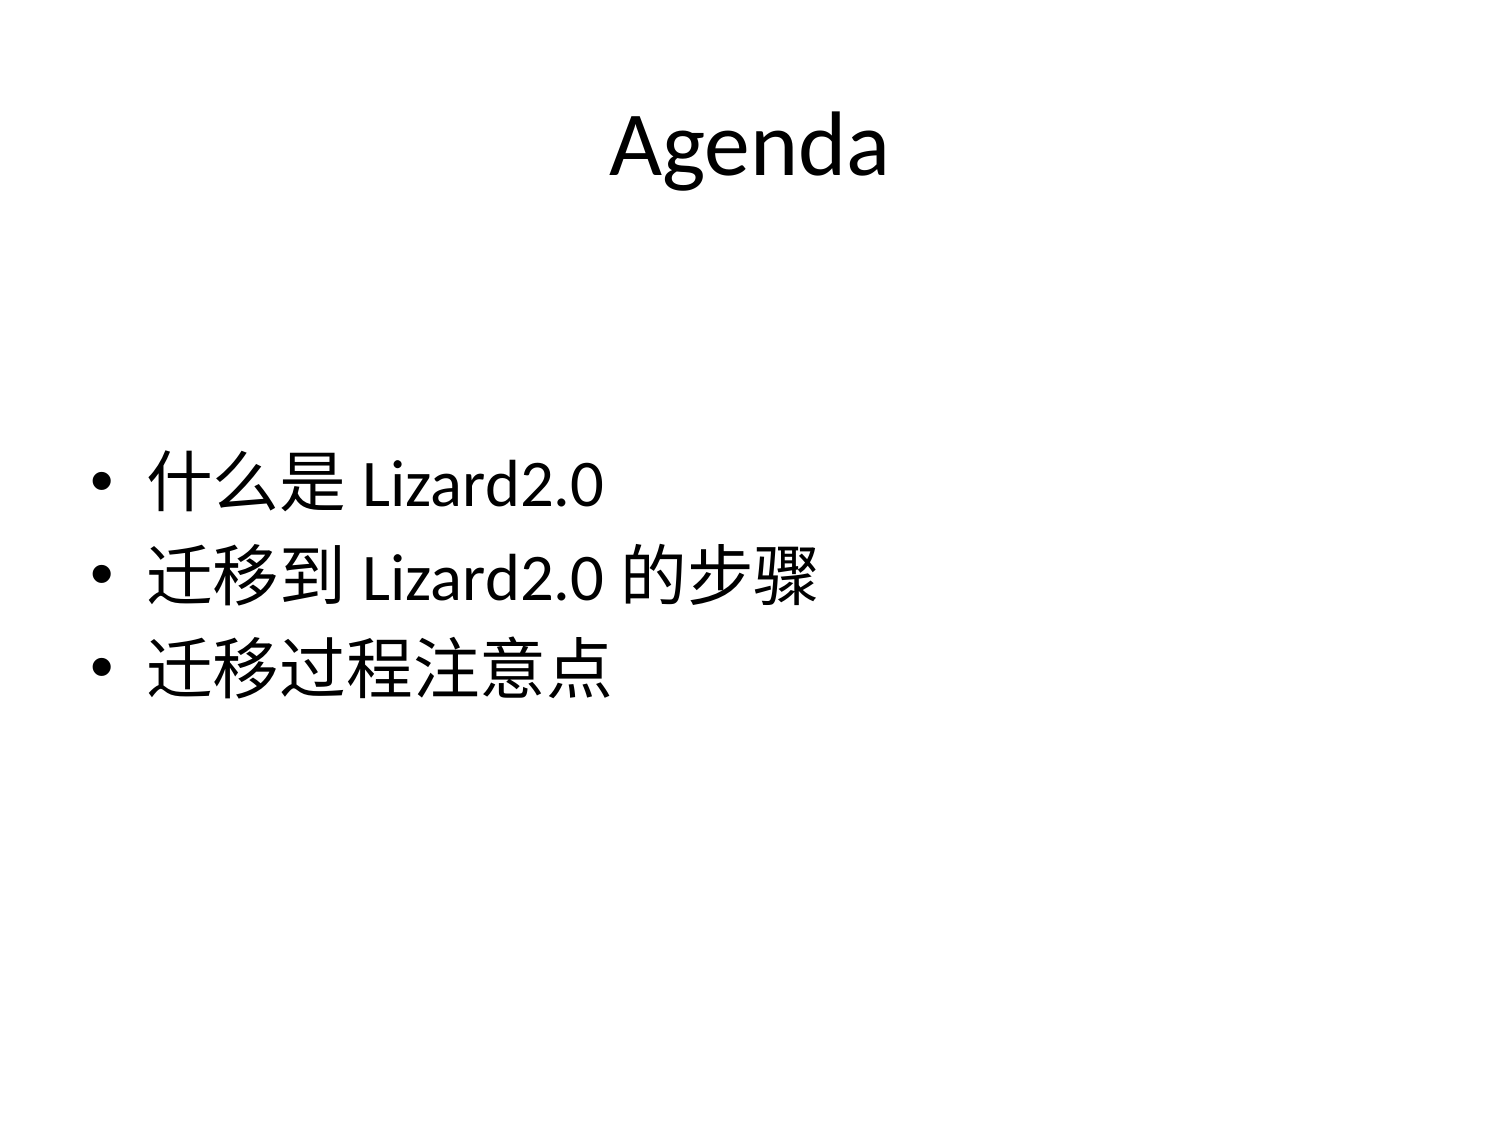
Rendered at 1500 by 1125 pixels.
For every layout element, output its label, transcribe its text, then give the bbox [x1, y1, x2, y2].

title Agenda [75, 45, 1425, 233]
list 什么是Lizard2.0 迁移到Lizard2.0的步骤 迁移过程注意点 [75, 432, 1425, 1005]
